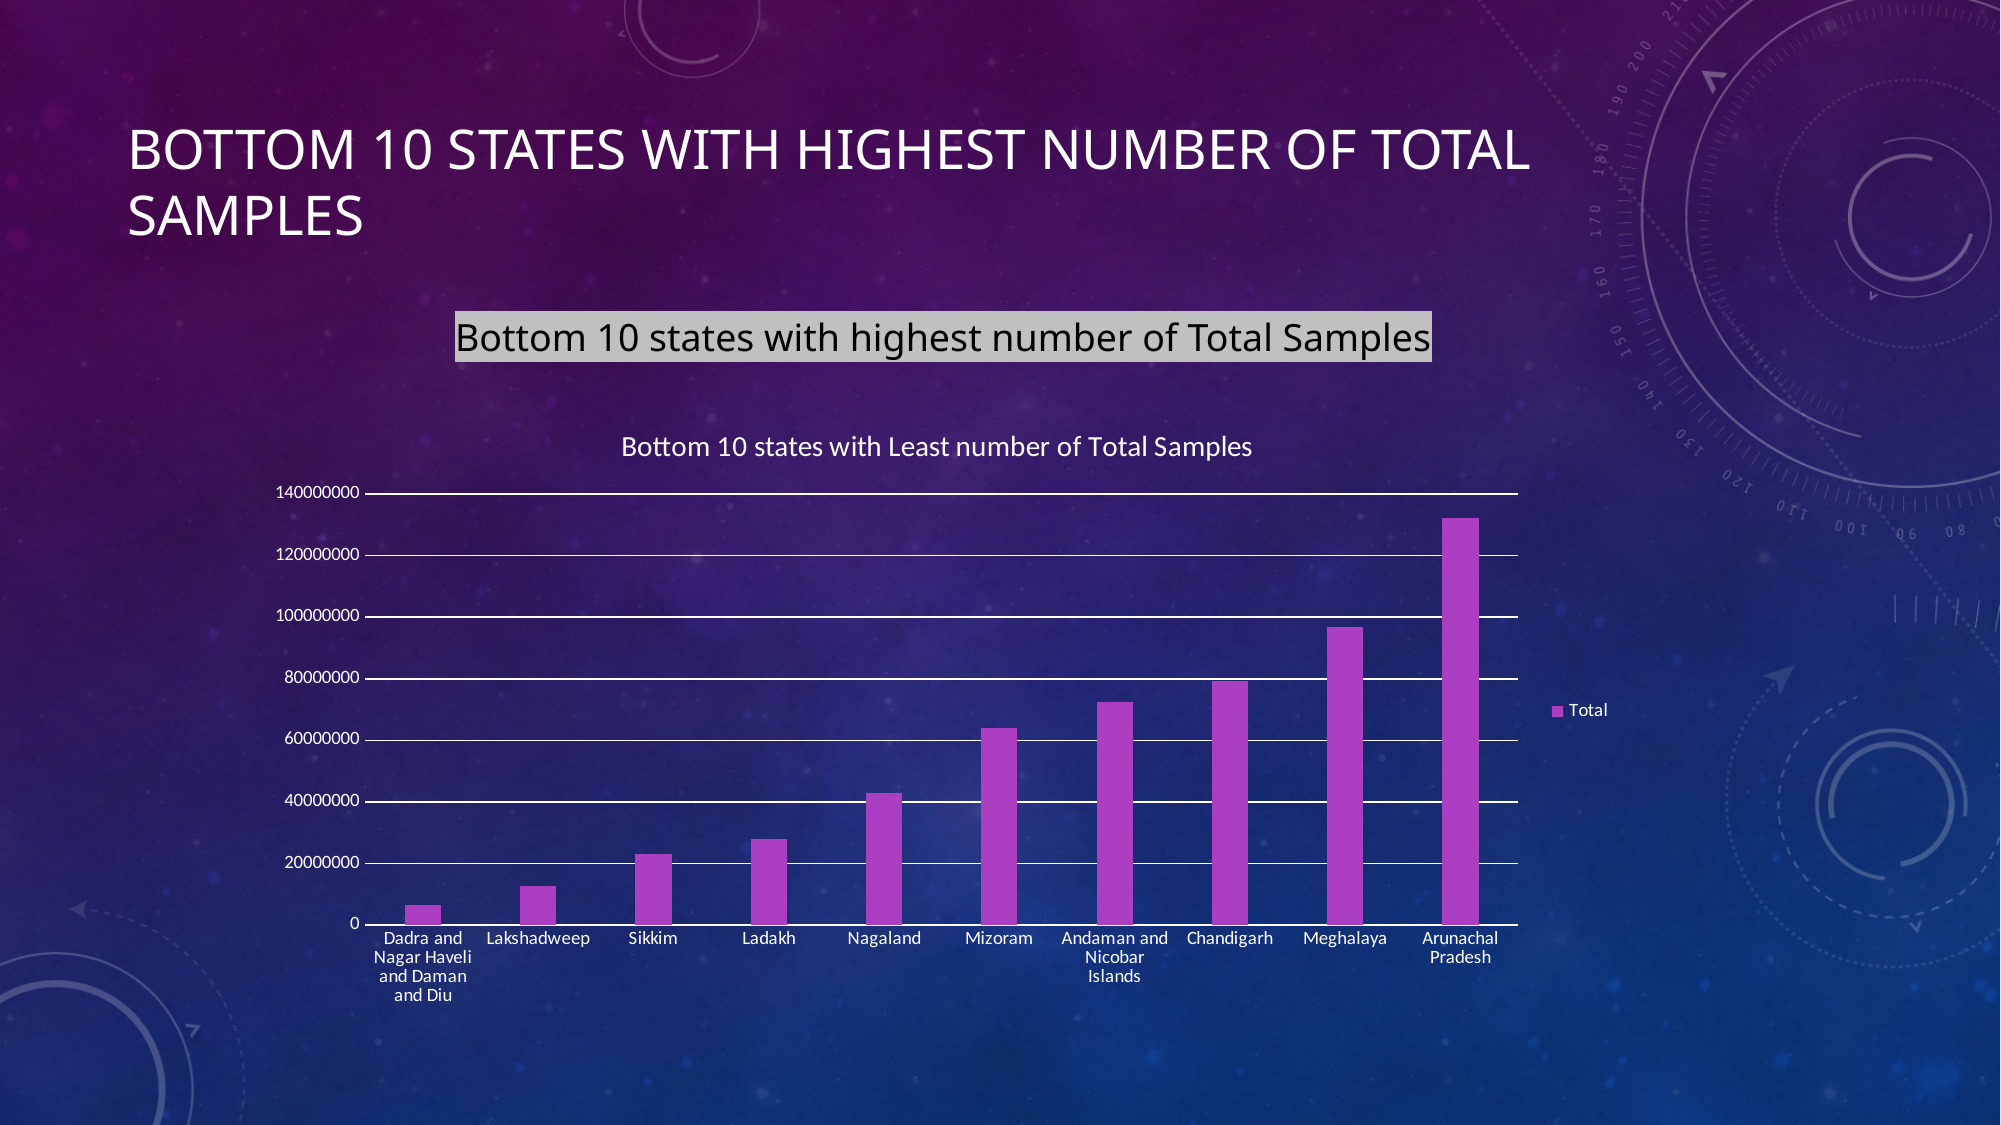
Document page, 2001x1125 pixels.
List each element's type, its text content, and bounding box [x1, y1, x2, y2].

picture [0, 0, 2001, 1125]
title Bottom 10 states with highest number of Total Samples [112, 106, 1775, 254]
chart [247, 404, 1627, 1019]
list Bottom 10 states with highest number of Total Samples [112, 306, 1775, 925]
